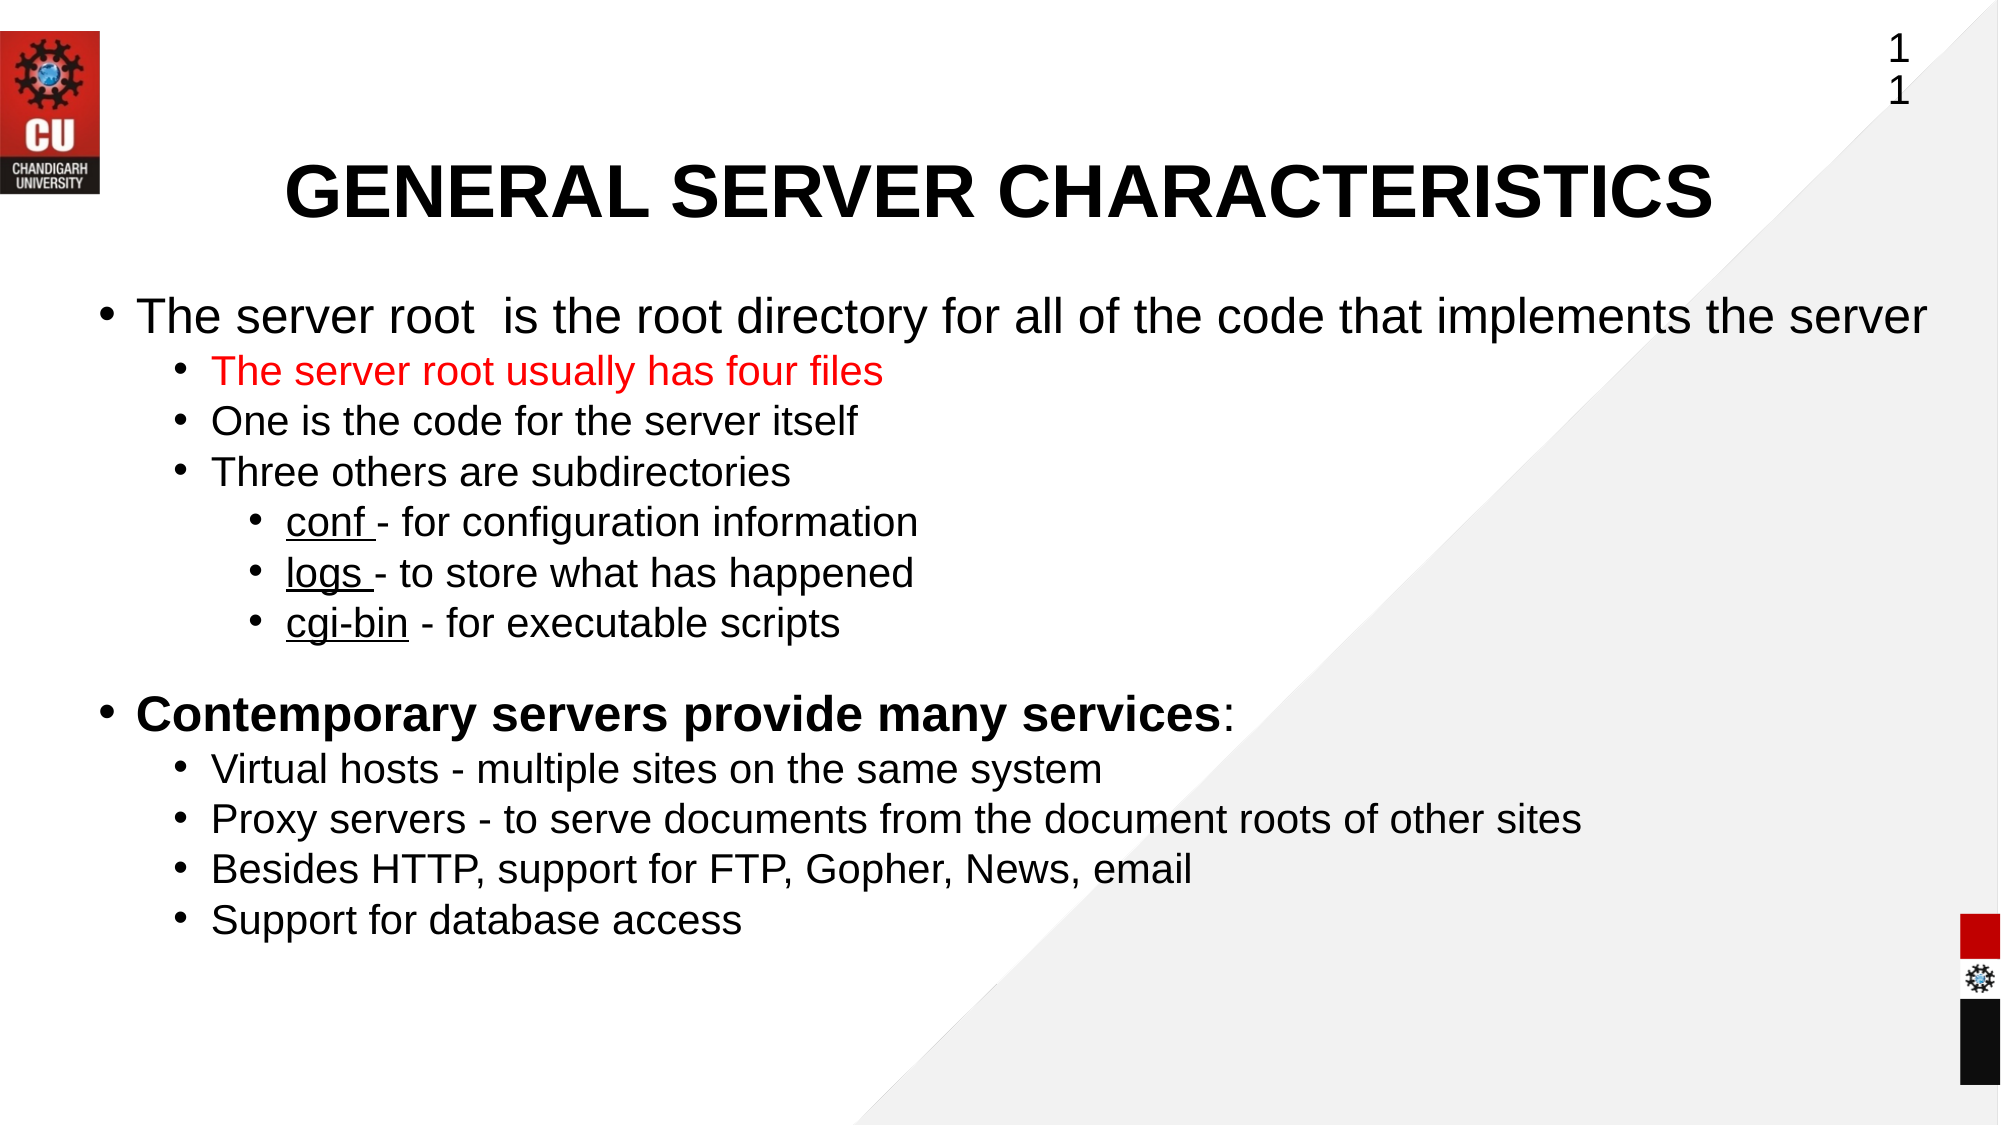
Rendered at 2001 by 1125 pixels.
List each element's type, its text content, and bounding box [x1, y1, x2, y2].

text_box 11 [1872, 13, 1927, 79]
title GENERAL SERVER CHARACTERISTICS [0, 99, 2000, 288]
list The server root is the root directory for all of the code that implements the server The server root usually has four files One is the code for the server itself Three others are subdirectories conf - for configuration information logs - to store what has happened cgi-bin - for executable scripts Contemporary servers provide many services: Virtual hosts - multiple sites on the same system Proxy servers - to serve documents from the document roots of other sites Besides HTTP, support for FTP, Gopher, News, email Support for database access [83, 287, 1967, 1075]
picture [0, 0, 2001, 1125]
